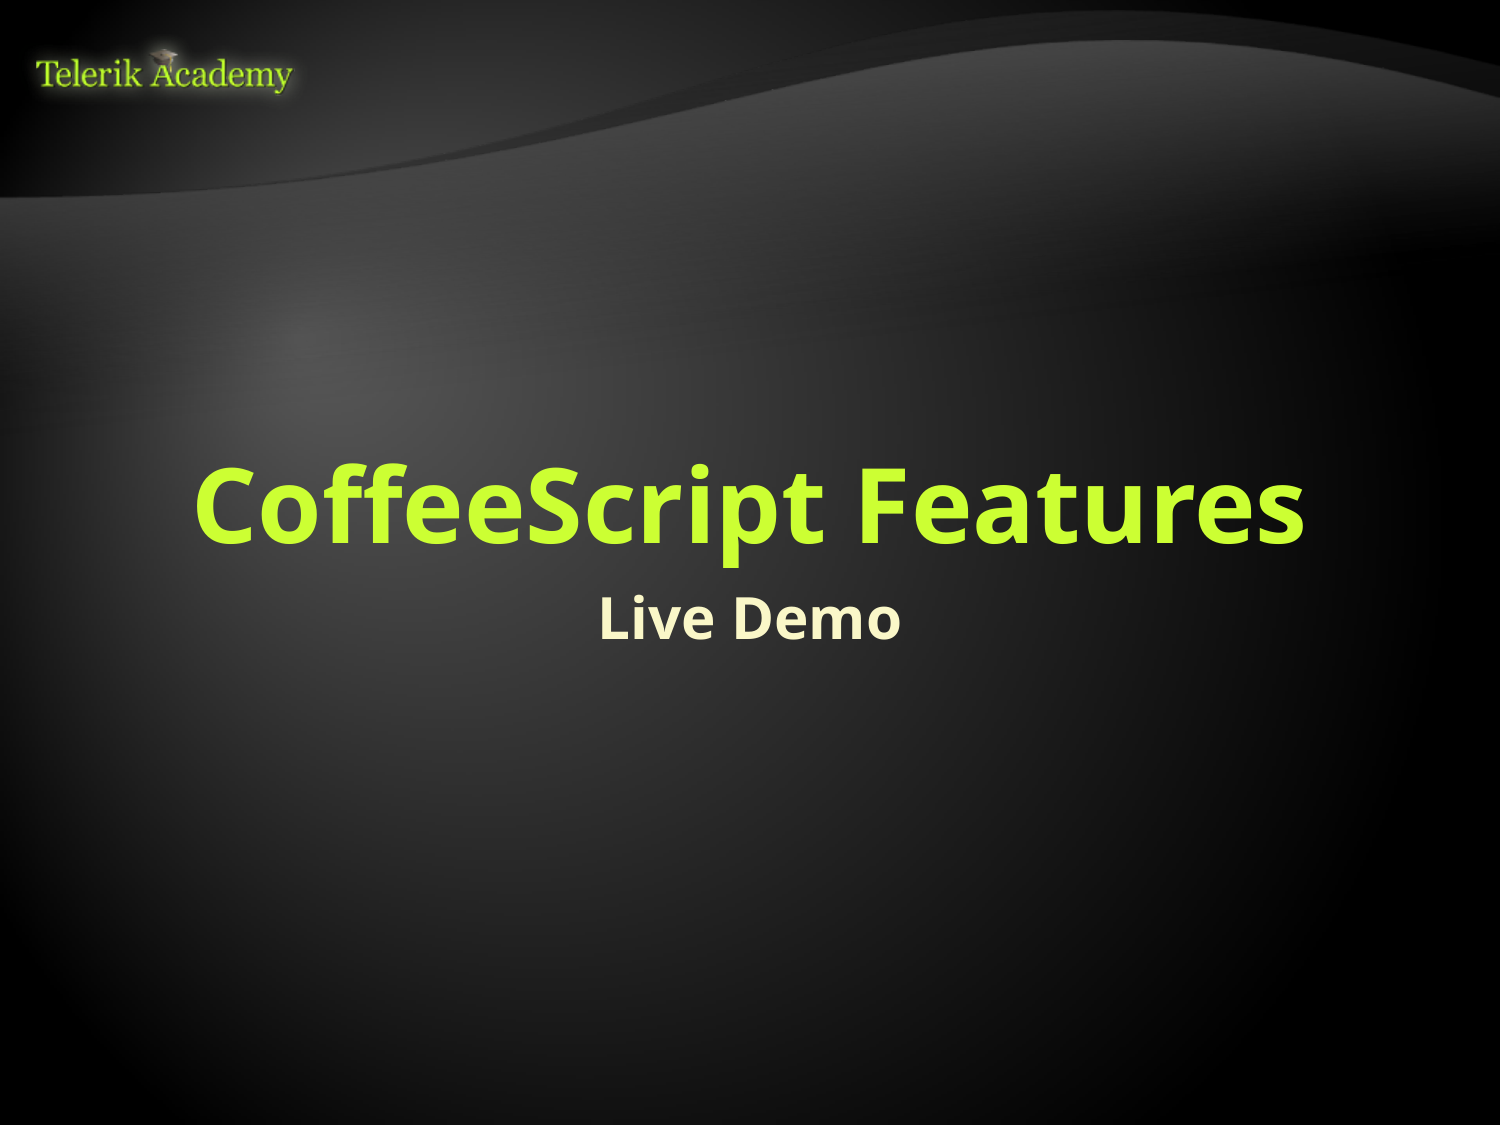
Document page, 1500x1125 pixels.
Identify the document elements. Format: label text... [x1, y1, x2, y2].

subtitle Live Demo [99, 569, 1400, 663]
title CoffeeScript Features [99, 450, 1400, 563]
picture [0, 0, 1500, 1125]
